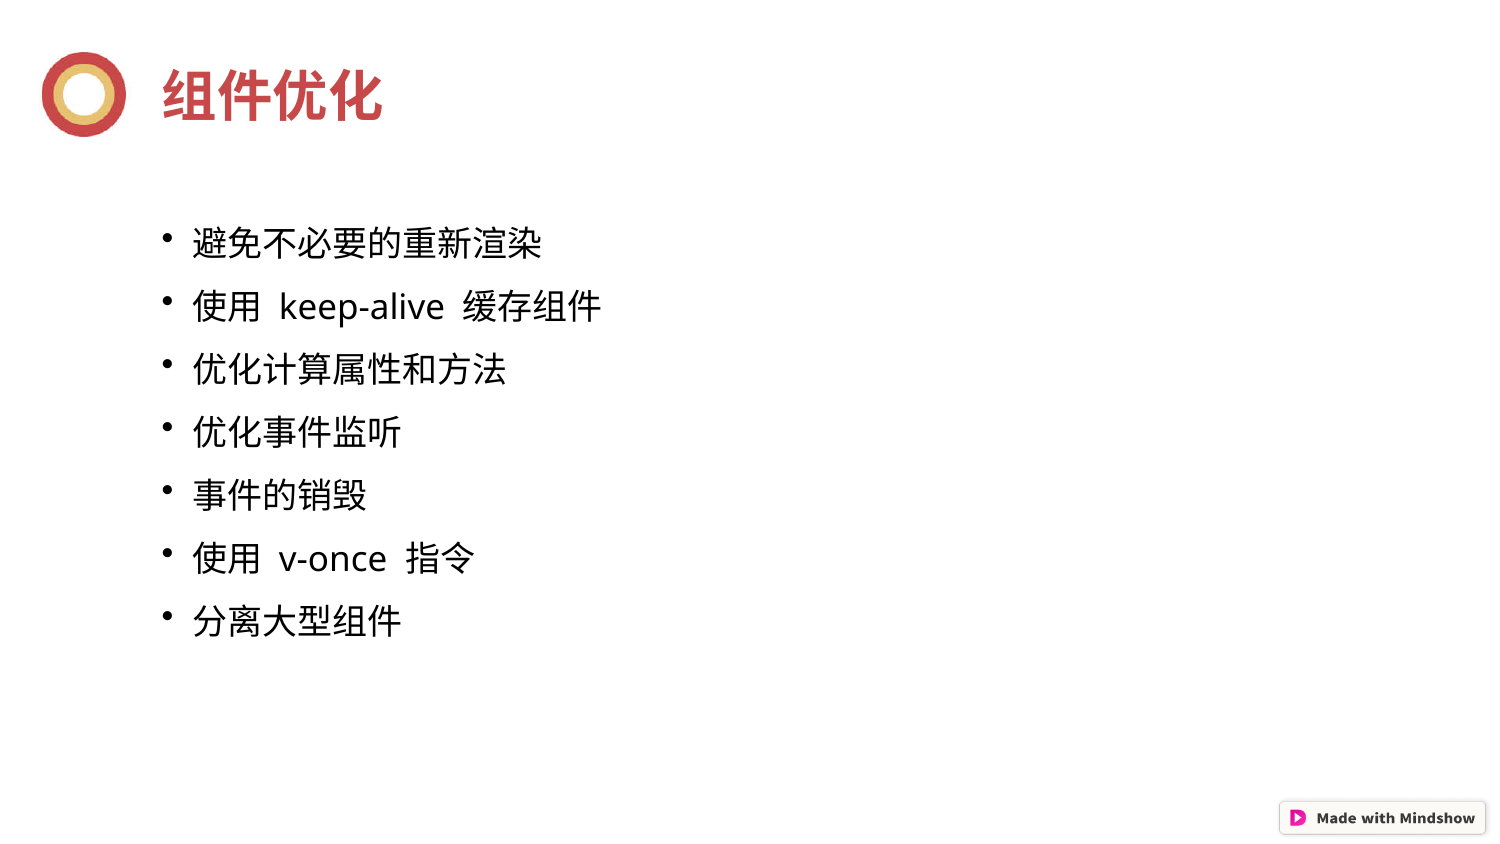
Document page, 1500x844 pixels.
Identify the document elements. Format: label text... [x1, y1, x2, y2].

picture [0, 0, 1500, 190]
text_box 避免不必要的重新渲染 使用 keep-alive 缓存组件 优化计算属性和方法 优化事件监听 事件的销毁 使用 v-once 指令 分离大型组件 [146, 192, 1413, 760]
picture [1274, 795, 1493, 840]
